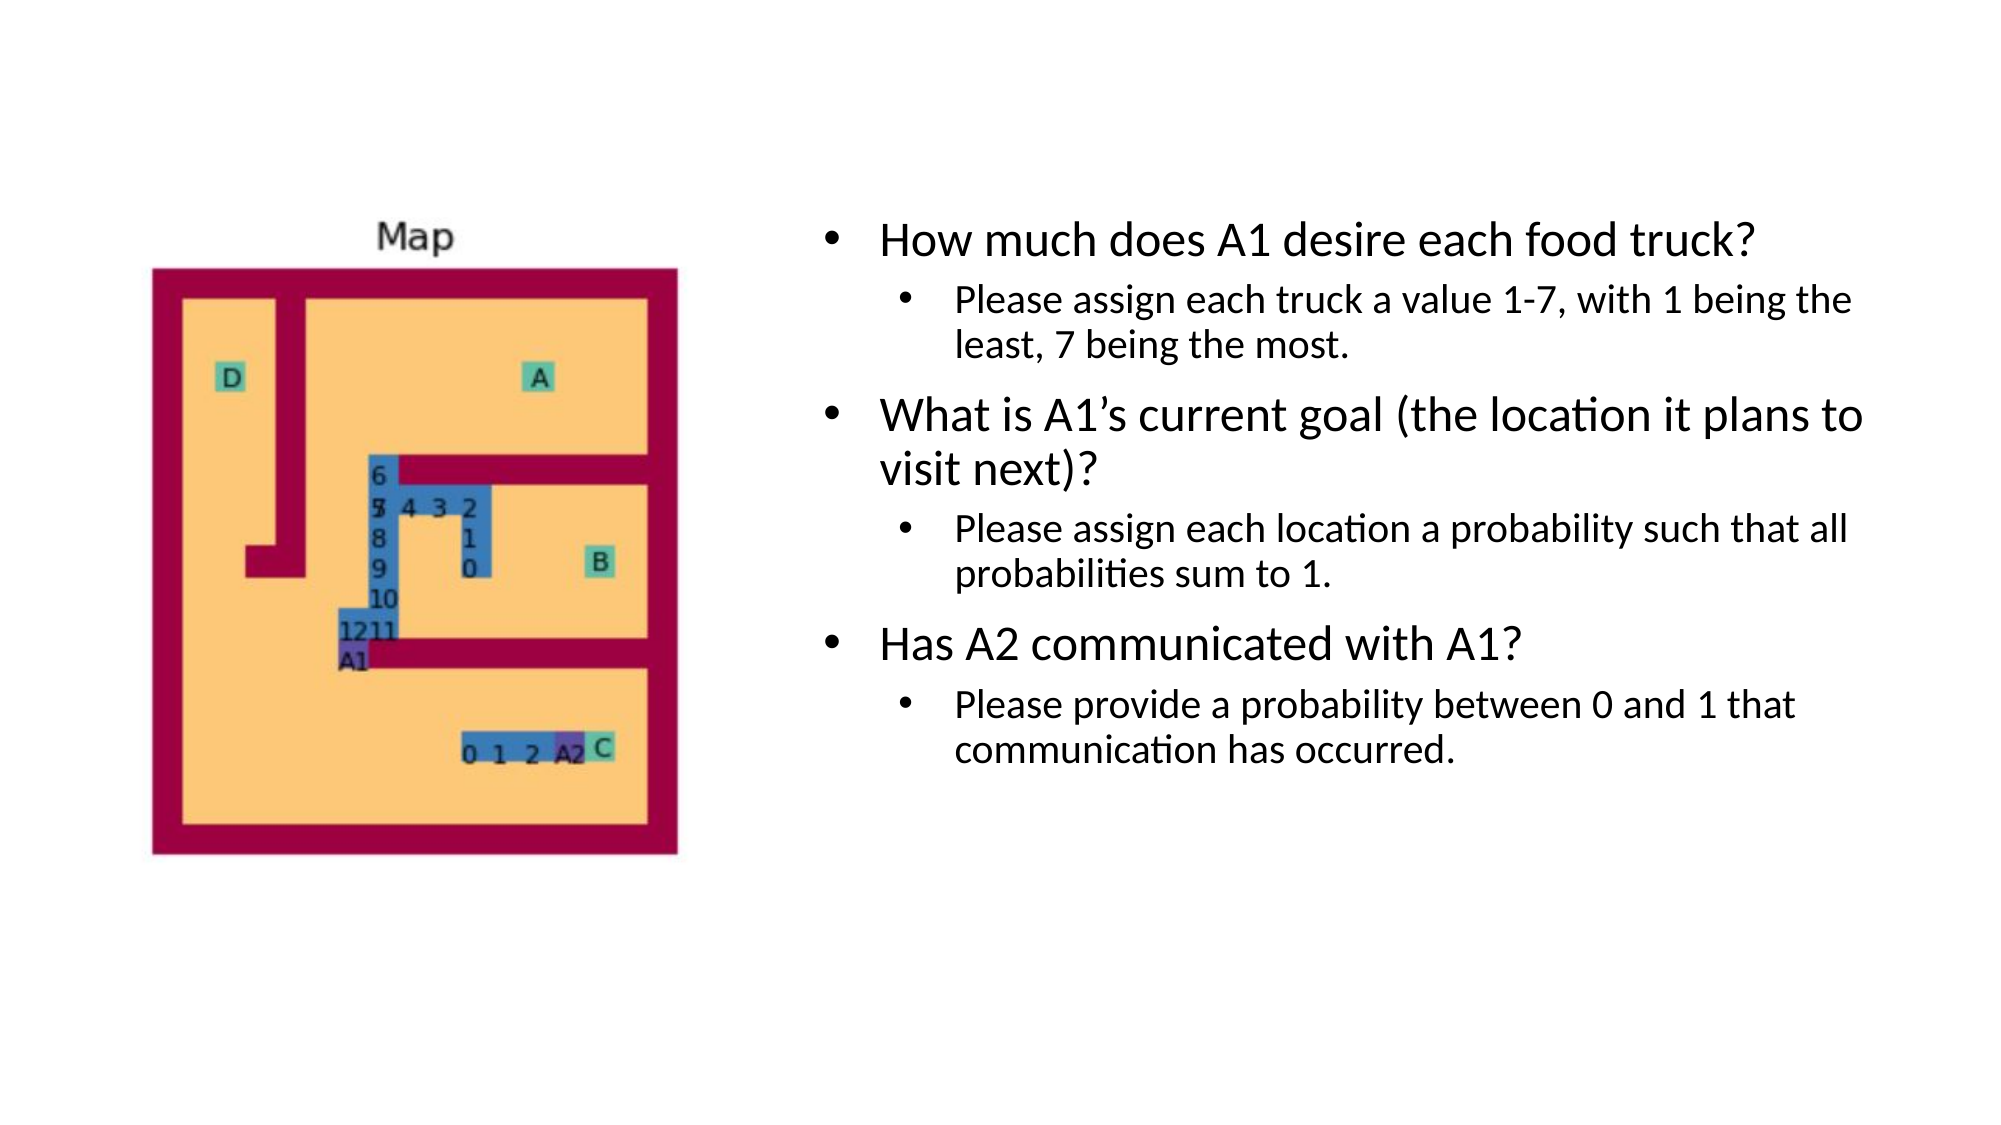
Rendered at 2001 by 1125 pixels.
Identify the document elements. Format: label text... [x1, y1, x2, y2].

text_box How much does A1 desire each food truck? Please assign each truck a value 1-7, with 1 being the least, 7 being the most. What is A1’s current goal (the location it plans to visit next)? Please assign each location a probability such that all probabilities sum to 1. Has A2 communicated with A1? Please provide a probability between 0 and 1 that communication has occurred. [808, 205, 1911, 920]
picture [117, 168, 740, 892]
